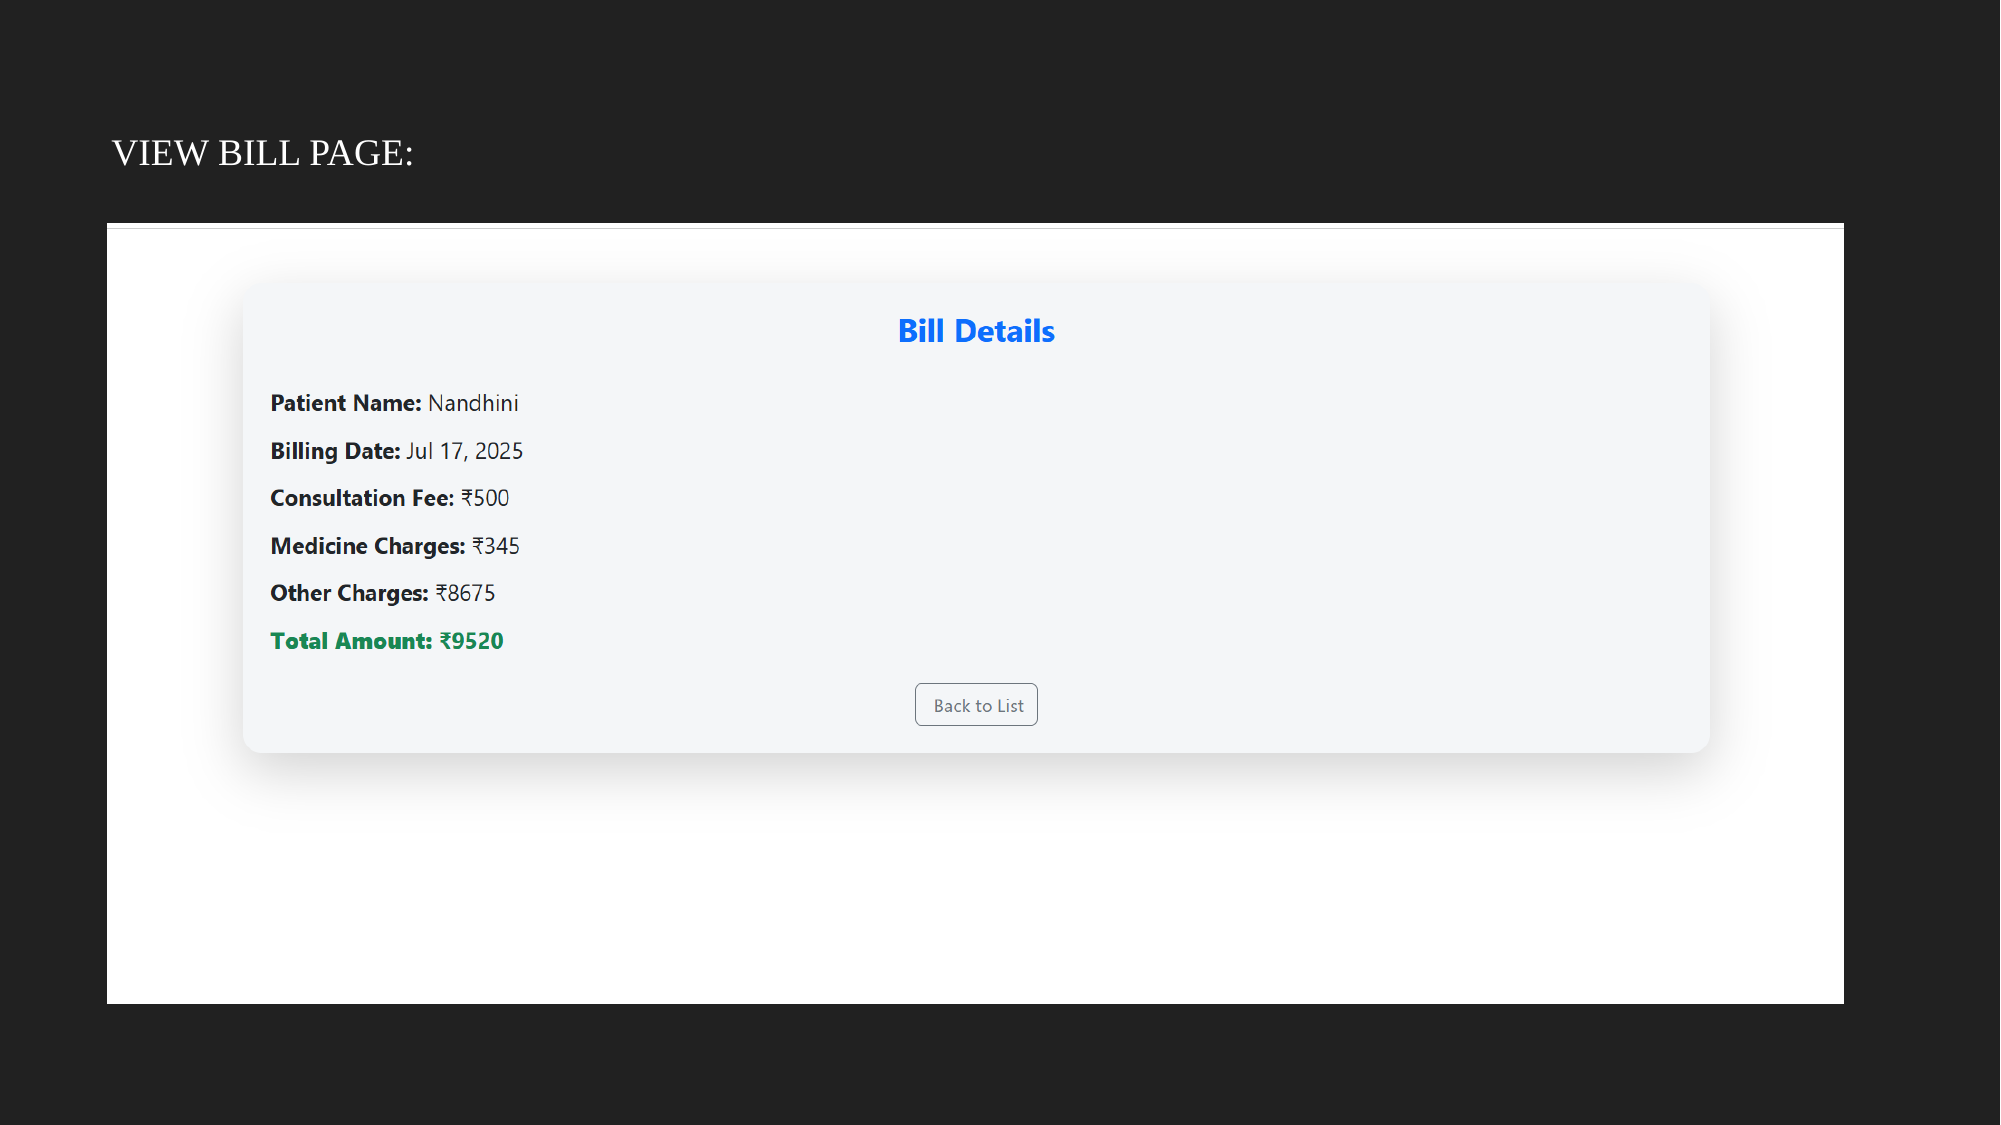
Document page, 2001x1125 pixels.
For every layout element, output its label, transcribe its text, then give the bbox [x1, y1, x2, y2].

text_box VIEW BILL PAGE: [96, 120, 430, 181]
picture [107, 223, 1844, 1005]
